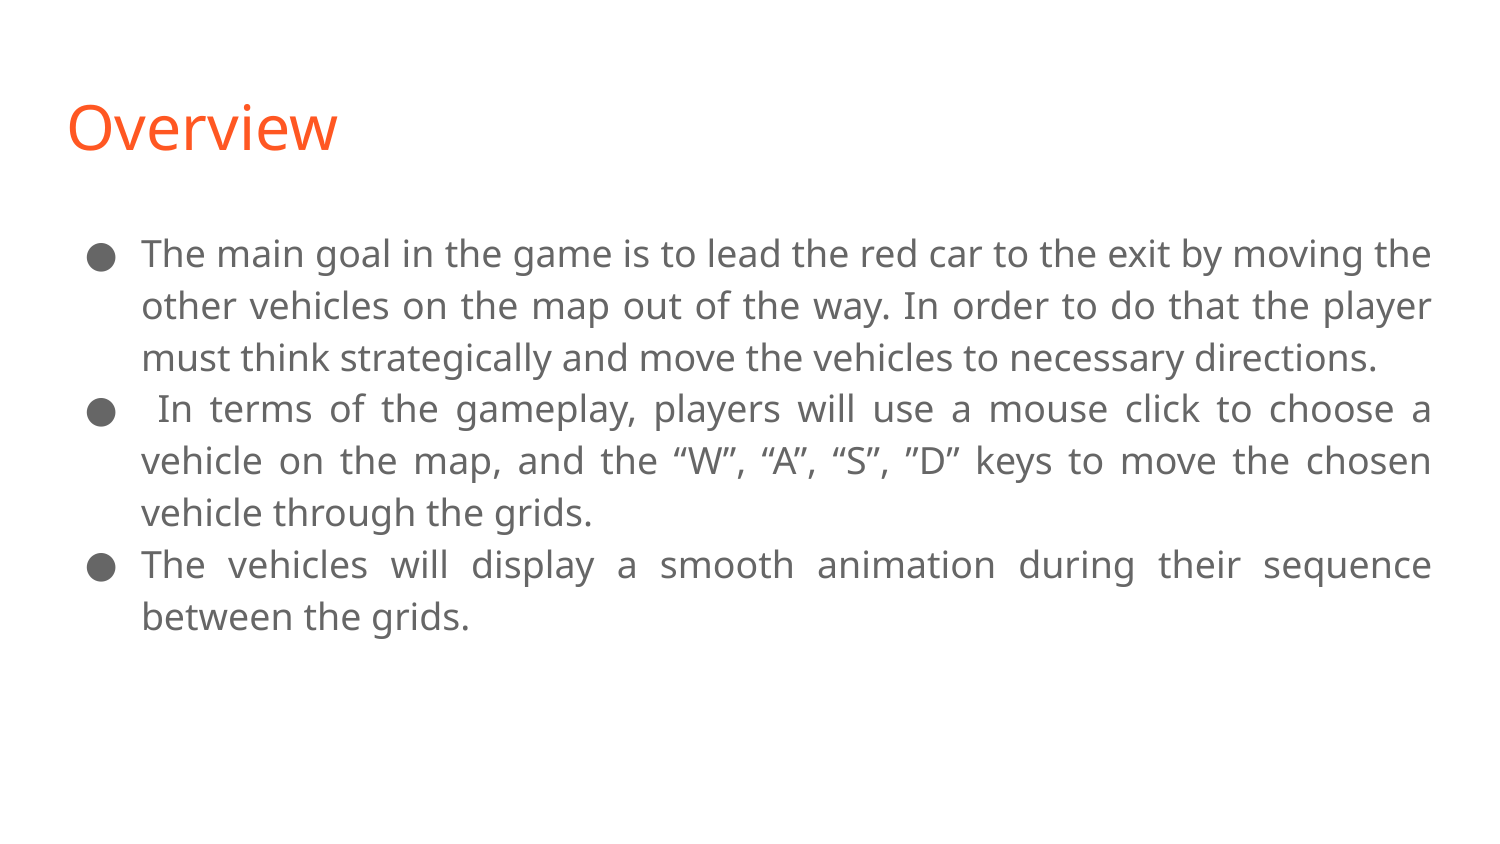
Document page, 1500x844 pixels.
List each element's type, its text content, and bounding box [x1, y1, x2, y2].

list The main goal in the game is to lead the red car to the exit by moving the other vehicles on the map out of the way. In order to do that the player must think strategically and move the vehicles to necessary directions. In terms of the gameplay, players will use a mouse click to choose a vehicle on the map, and the “W”, “A”, “S”, ”D” keys to move the chosen vehicle through the grids. The vehicles will display a smooth animation during their sequence between the grids. [51, 208, 1449, 769]
title Overview [51, 72, 1449, 167]
